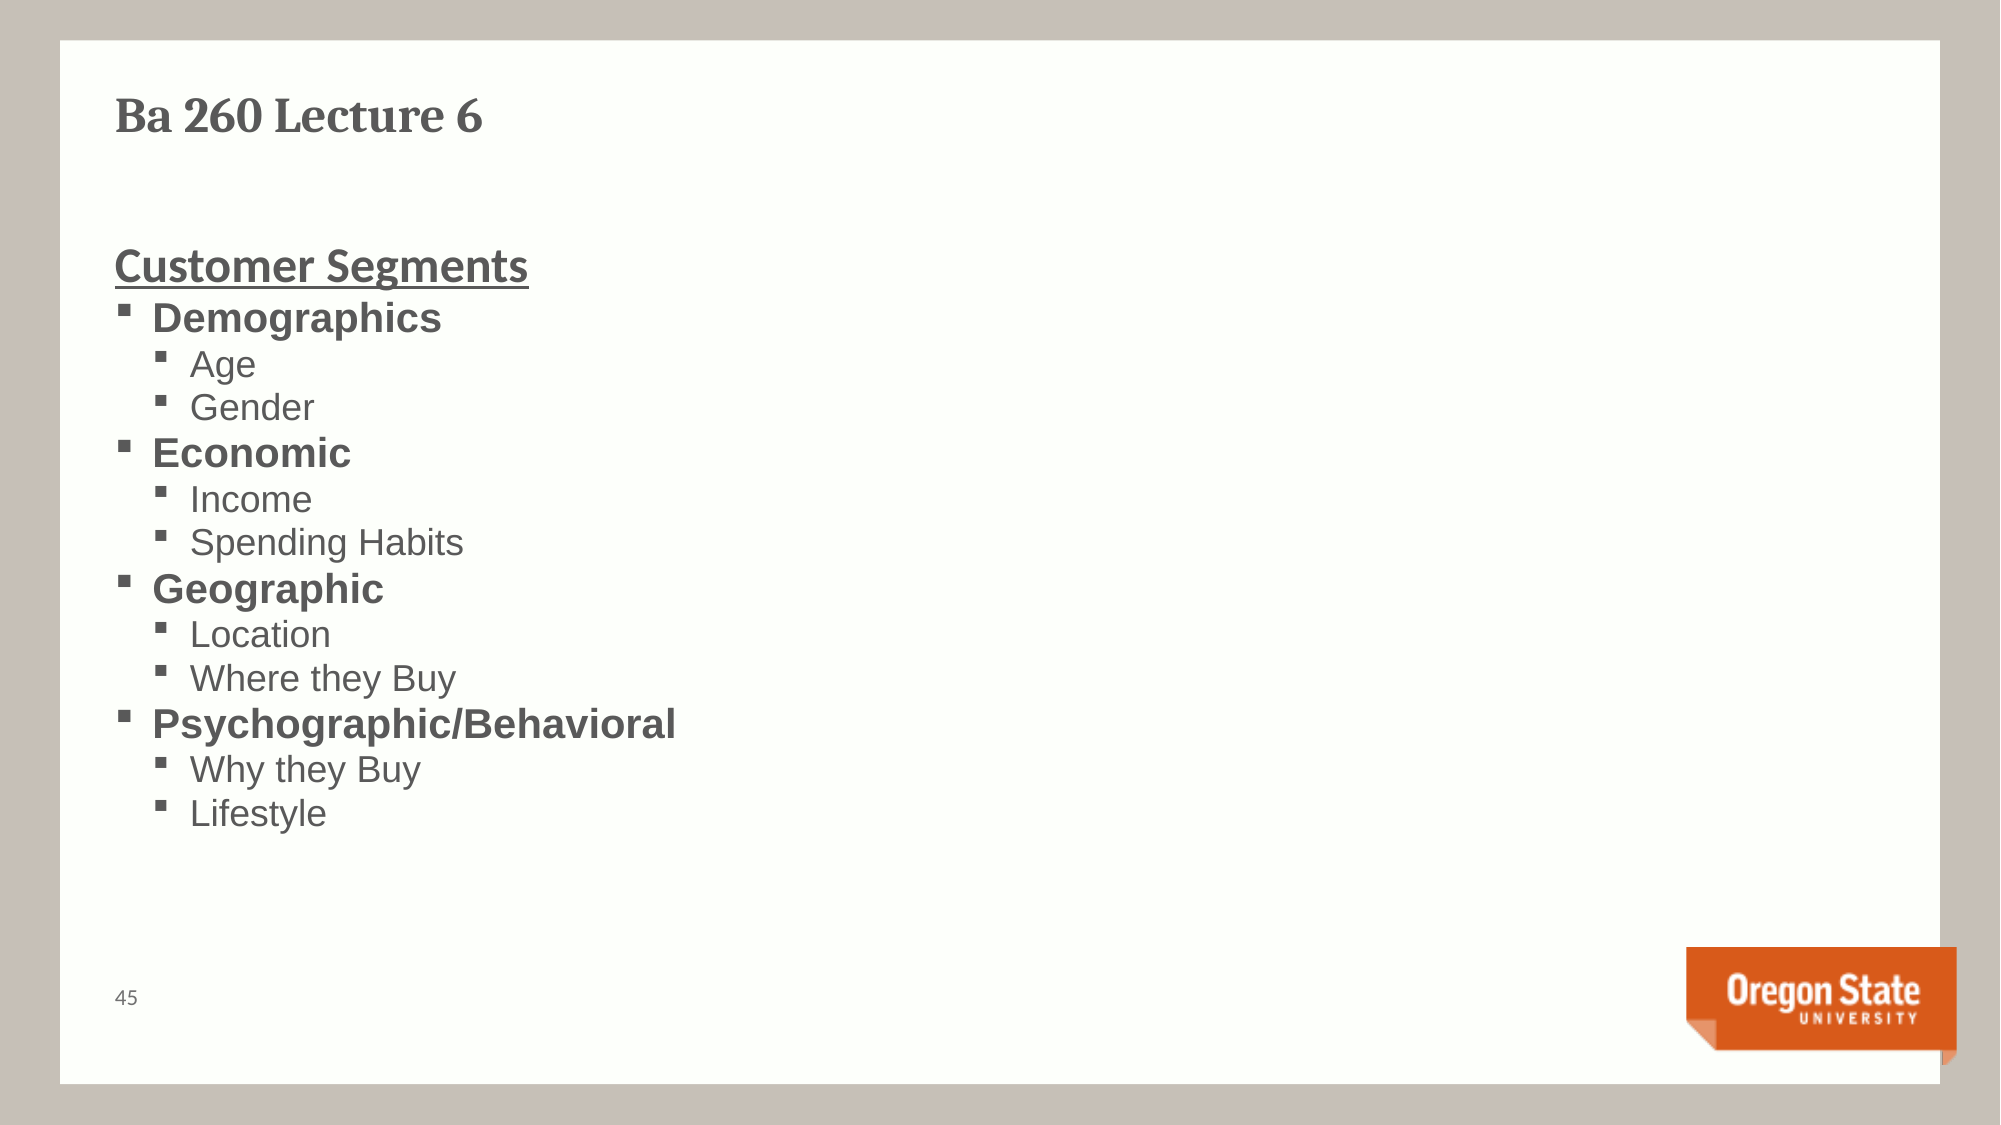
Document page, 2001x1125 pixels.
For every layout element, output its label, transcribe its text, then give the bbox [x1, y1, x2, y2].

title Ba 260 Lecture 6 [99, 75, 1900, 188]
slide_number 44 [99, 982, 180, 1013]
list Customer Segments Demographics Age Gender Economic Income Spending Habits Geographic Location Where they Buy Psychographic/Behavioral Why they Buy Lifestyle [99, 224, 976, 938]
